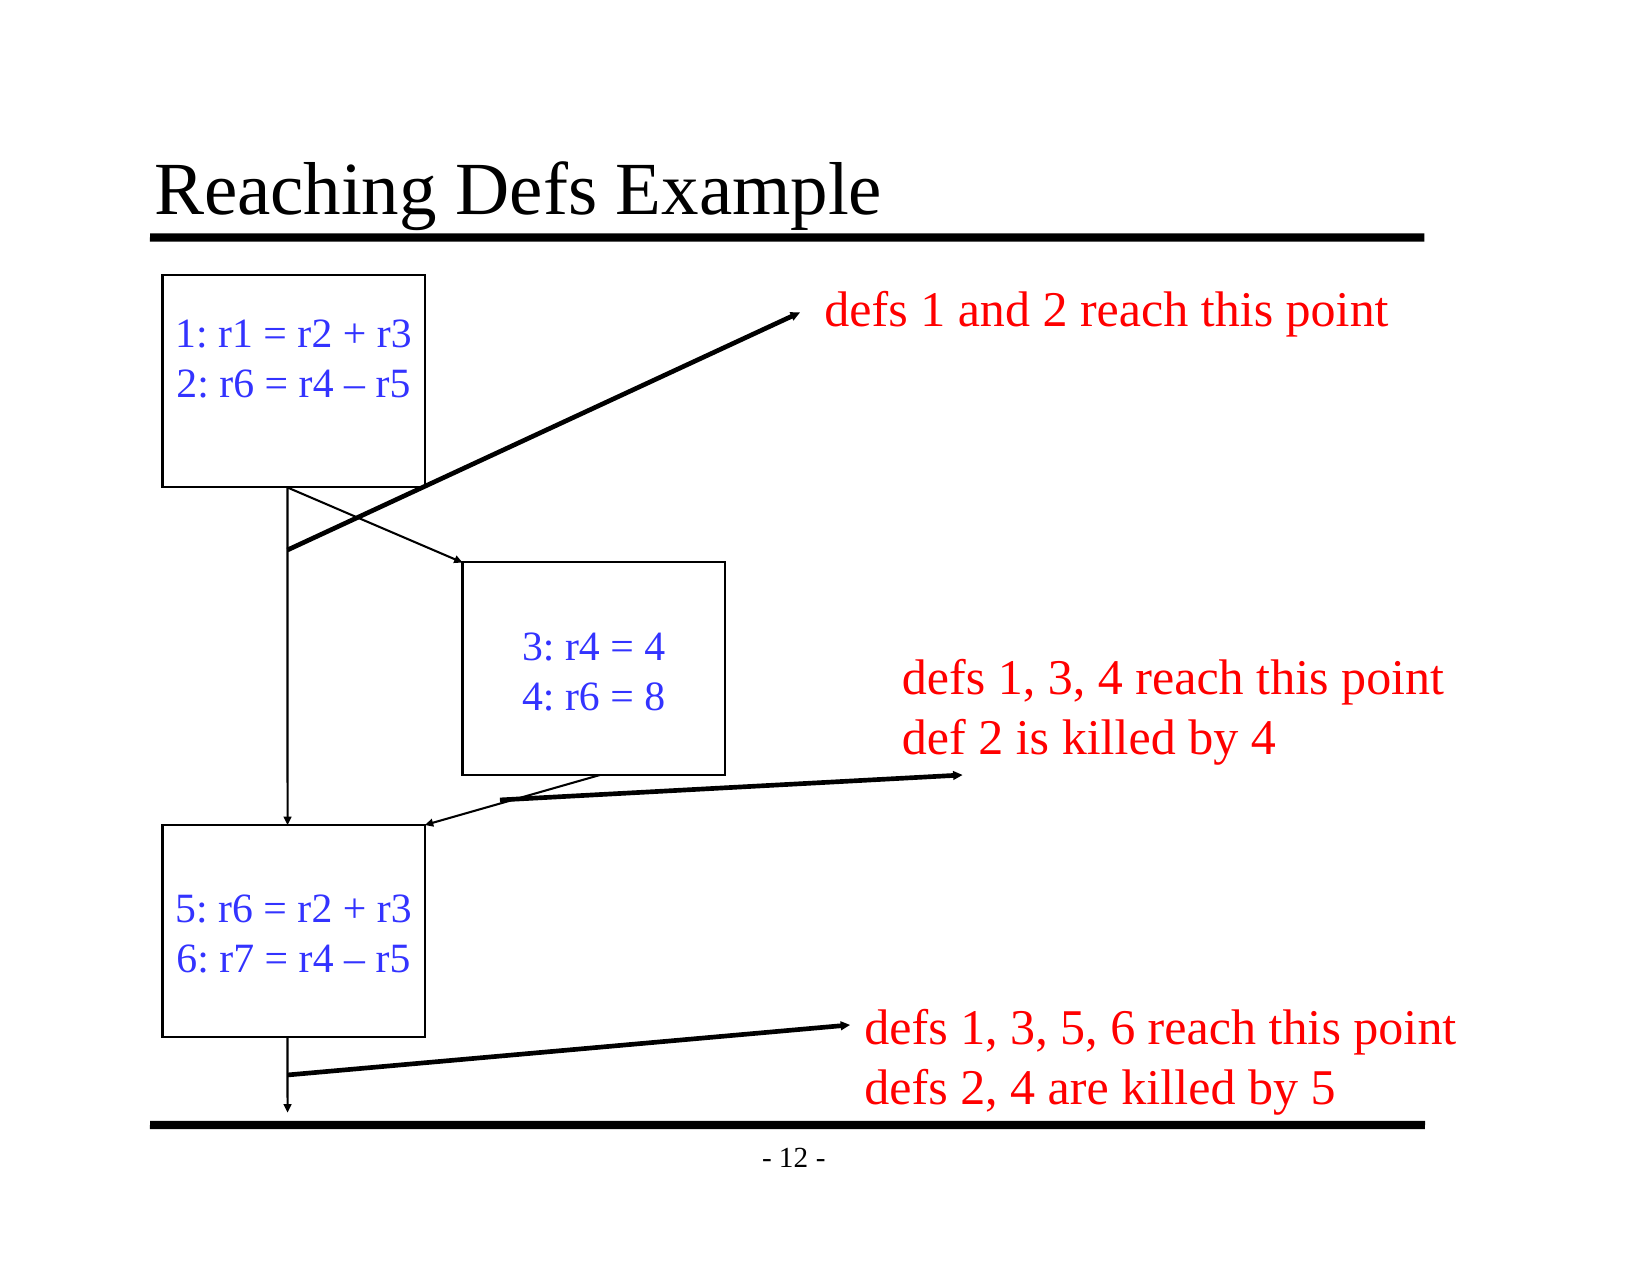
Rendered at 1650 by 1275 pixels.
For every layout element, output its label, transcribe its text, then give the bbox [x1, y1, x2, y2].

text_box defs 1, 3, 4 reach this point def 2 is killed by 4 [887, 637, 1460, 773]
text_box [358, 518, 463, 564]
text_box [283, 1076, 292, 1113]
text_box defs 1 and 2 reach this point [809, 269, 1404, 344]
text_box 5: r6 = r2 + r3 6: r7 = r4 – r5 [162, 824, 425, 1038]
text_box 1: r1 = r2 + r3 2: r6 = r4 – r5 [162, 274, 425, 488]
text_box [499, 773, 963, 801]
title Reaching Defs Example [137, 137, 1413, 238]
text_box [287, 1021, 849, 1076]
text_box [424, 800, 513, 827]
text_box [287, 312, 800, 551]
text_box 3: r4 = 4 4: r6 = 8 [462, 562, 725, 775]
text_box [283, 551, 292, 826]
text_box defs 1, 3, 5, 6 reach this point defs 2, 4 are killed by 5 [849, 987, 1472, 1123]
